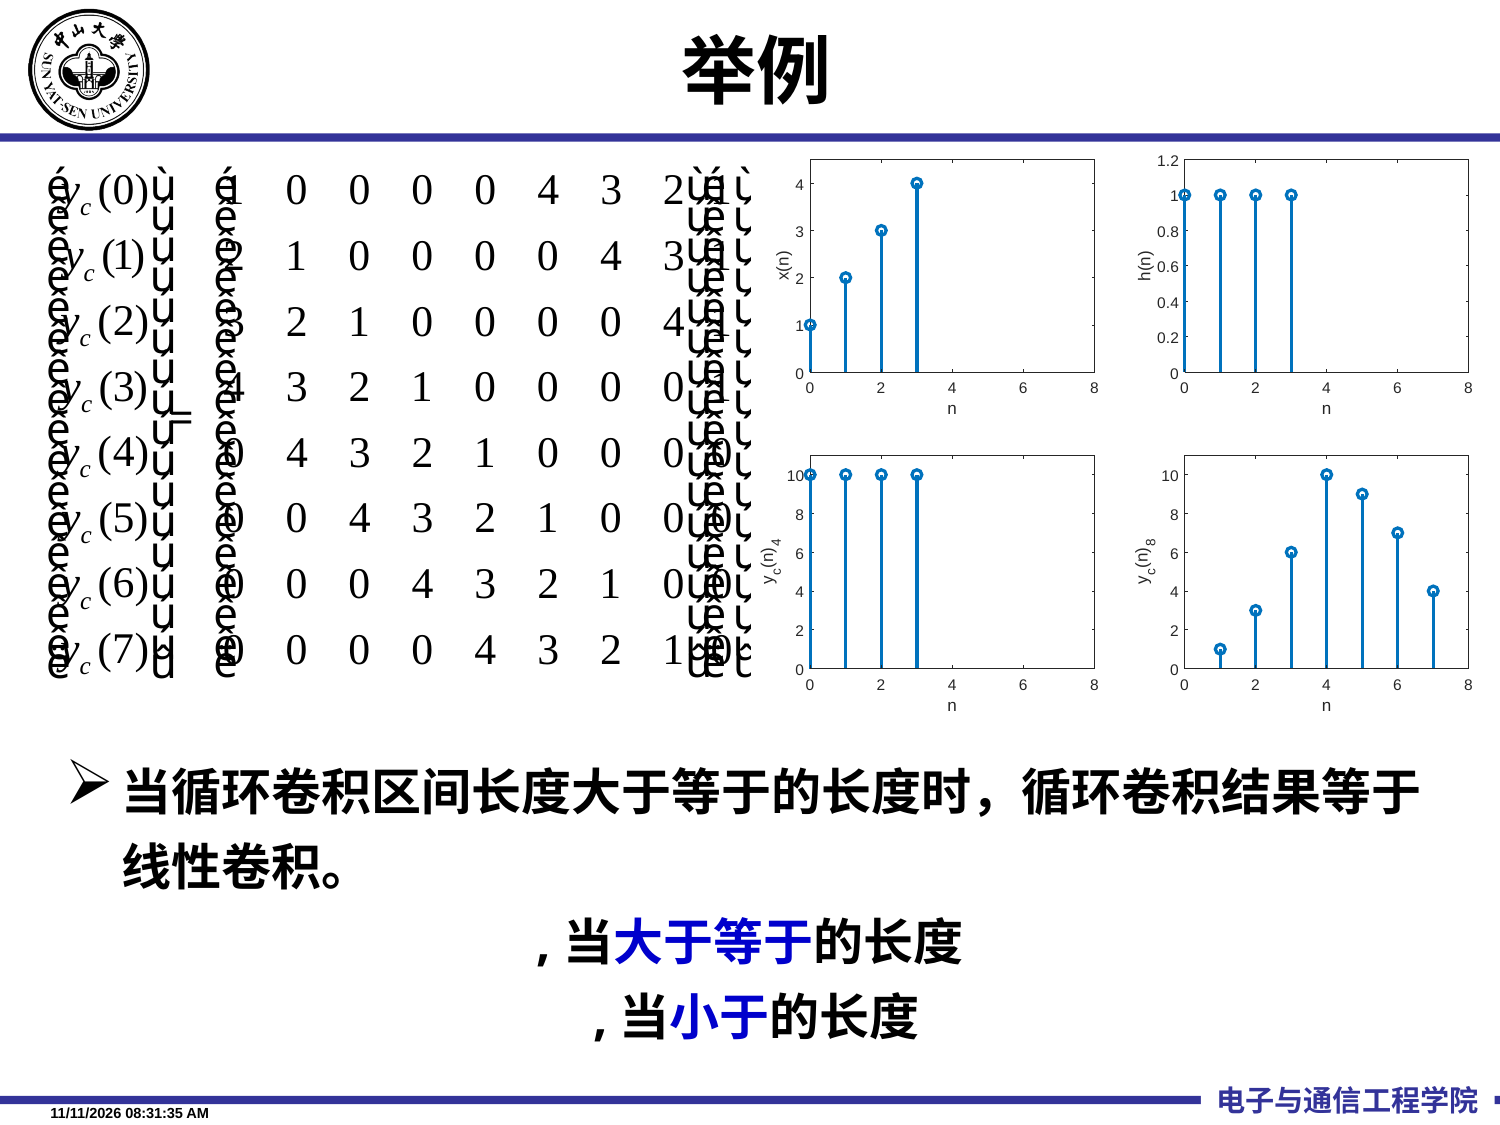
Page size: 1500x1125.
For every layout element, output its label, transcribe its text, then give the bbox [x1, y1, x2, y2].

picture [699, 112, 1500, 737]
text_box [653, 480, 694, 512]
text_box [37, 158, 694, 688]
picture [28, 8, 150, 131]
title 举例 [174, 0, 1338, 138]
